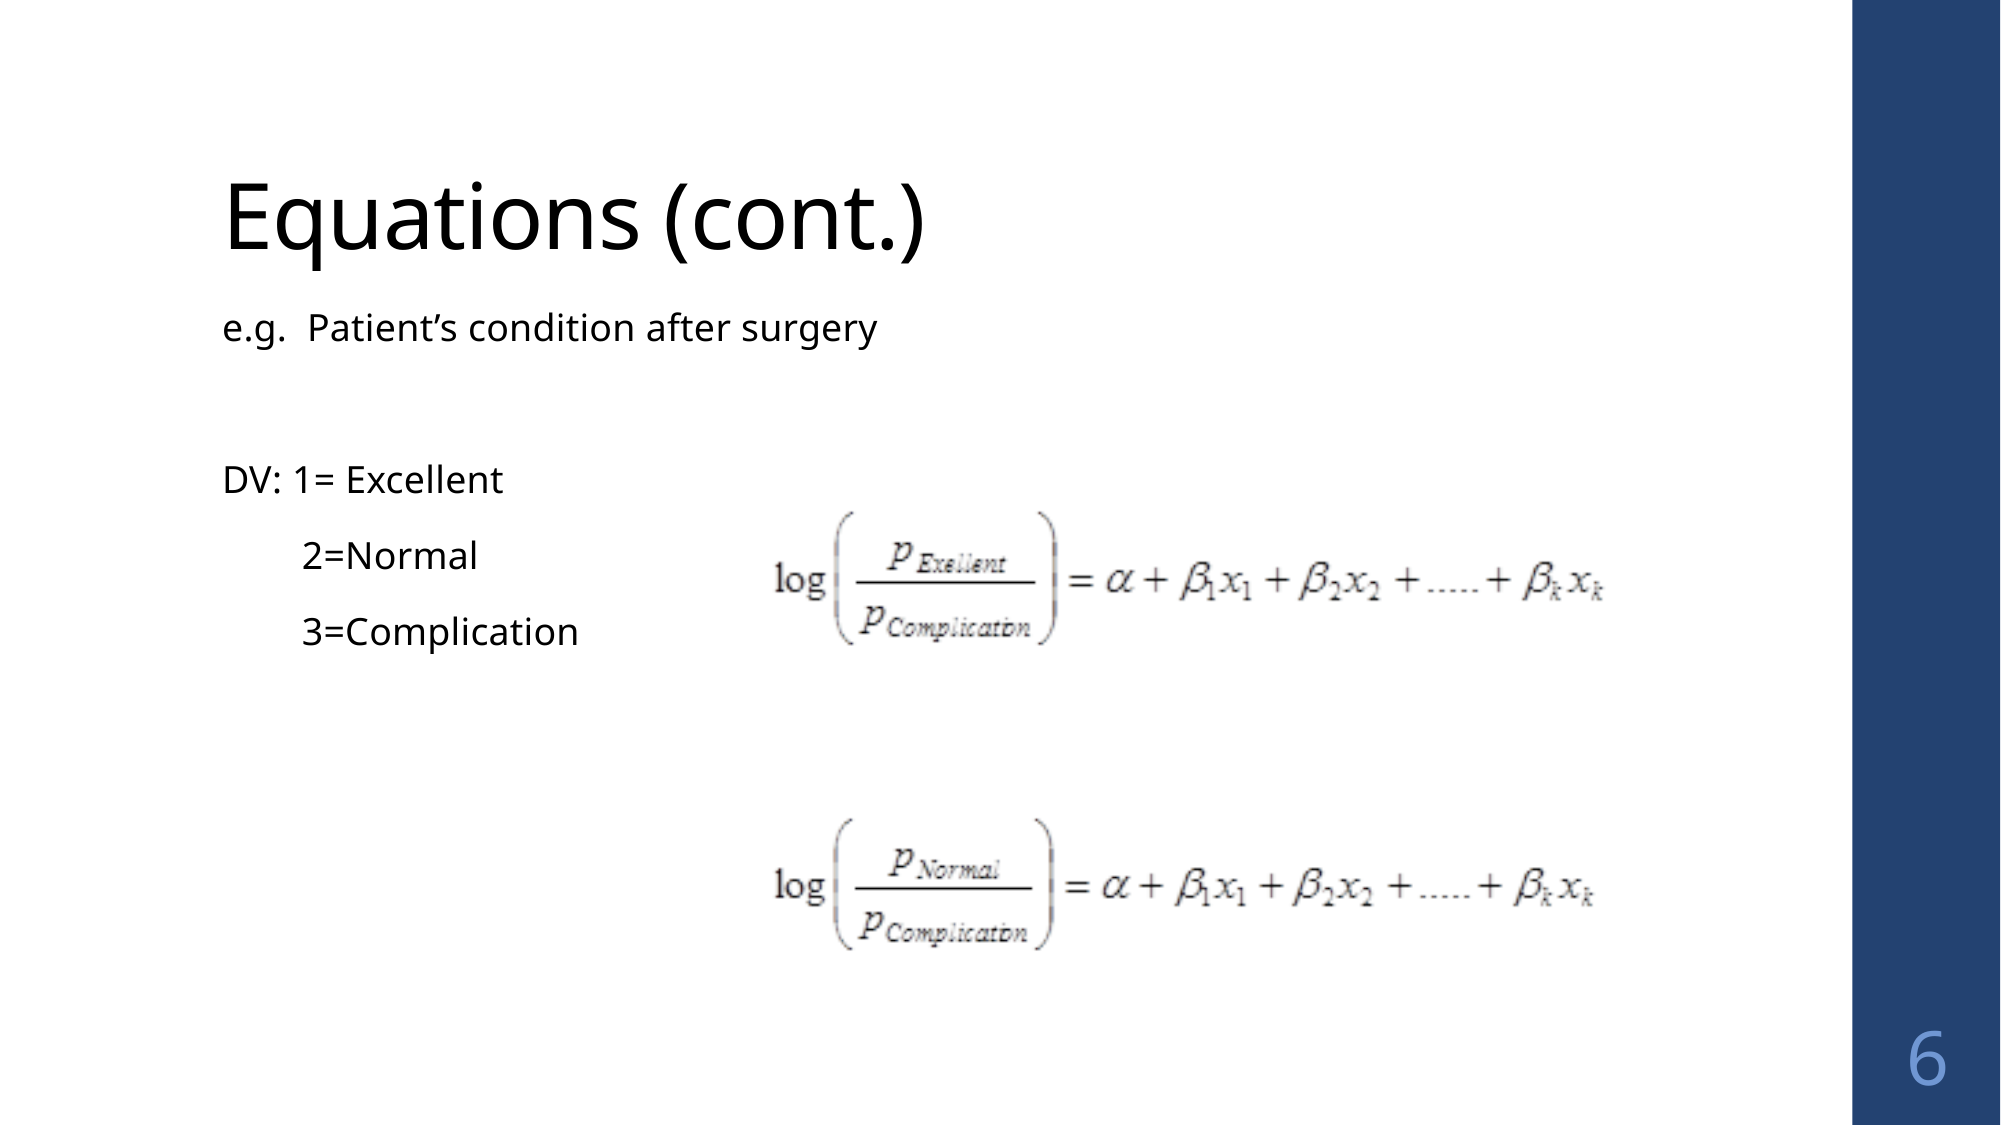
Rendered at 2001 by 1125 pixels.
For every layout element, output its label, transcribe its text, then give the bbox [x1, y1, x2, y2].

title Equations (cont.) [206, 60, 1797, 278]
list e.g. Patient’s condition after surgery DV: 1= Excellent 2=Normal 3=Complication [206, 299, 1617, 1014]
picture [771, 814, 1607, 963]
slide_number 6 [1852, 1012, 2000, 1110]
picture [771, 507, 1618, 658]
